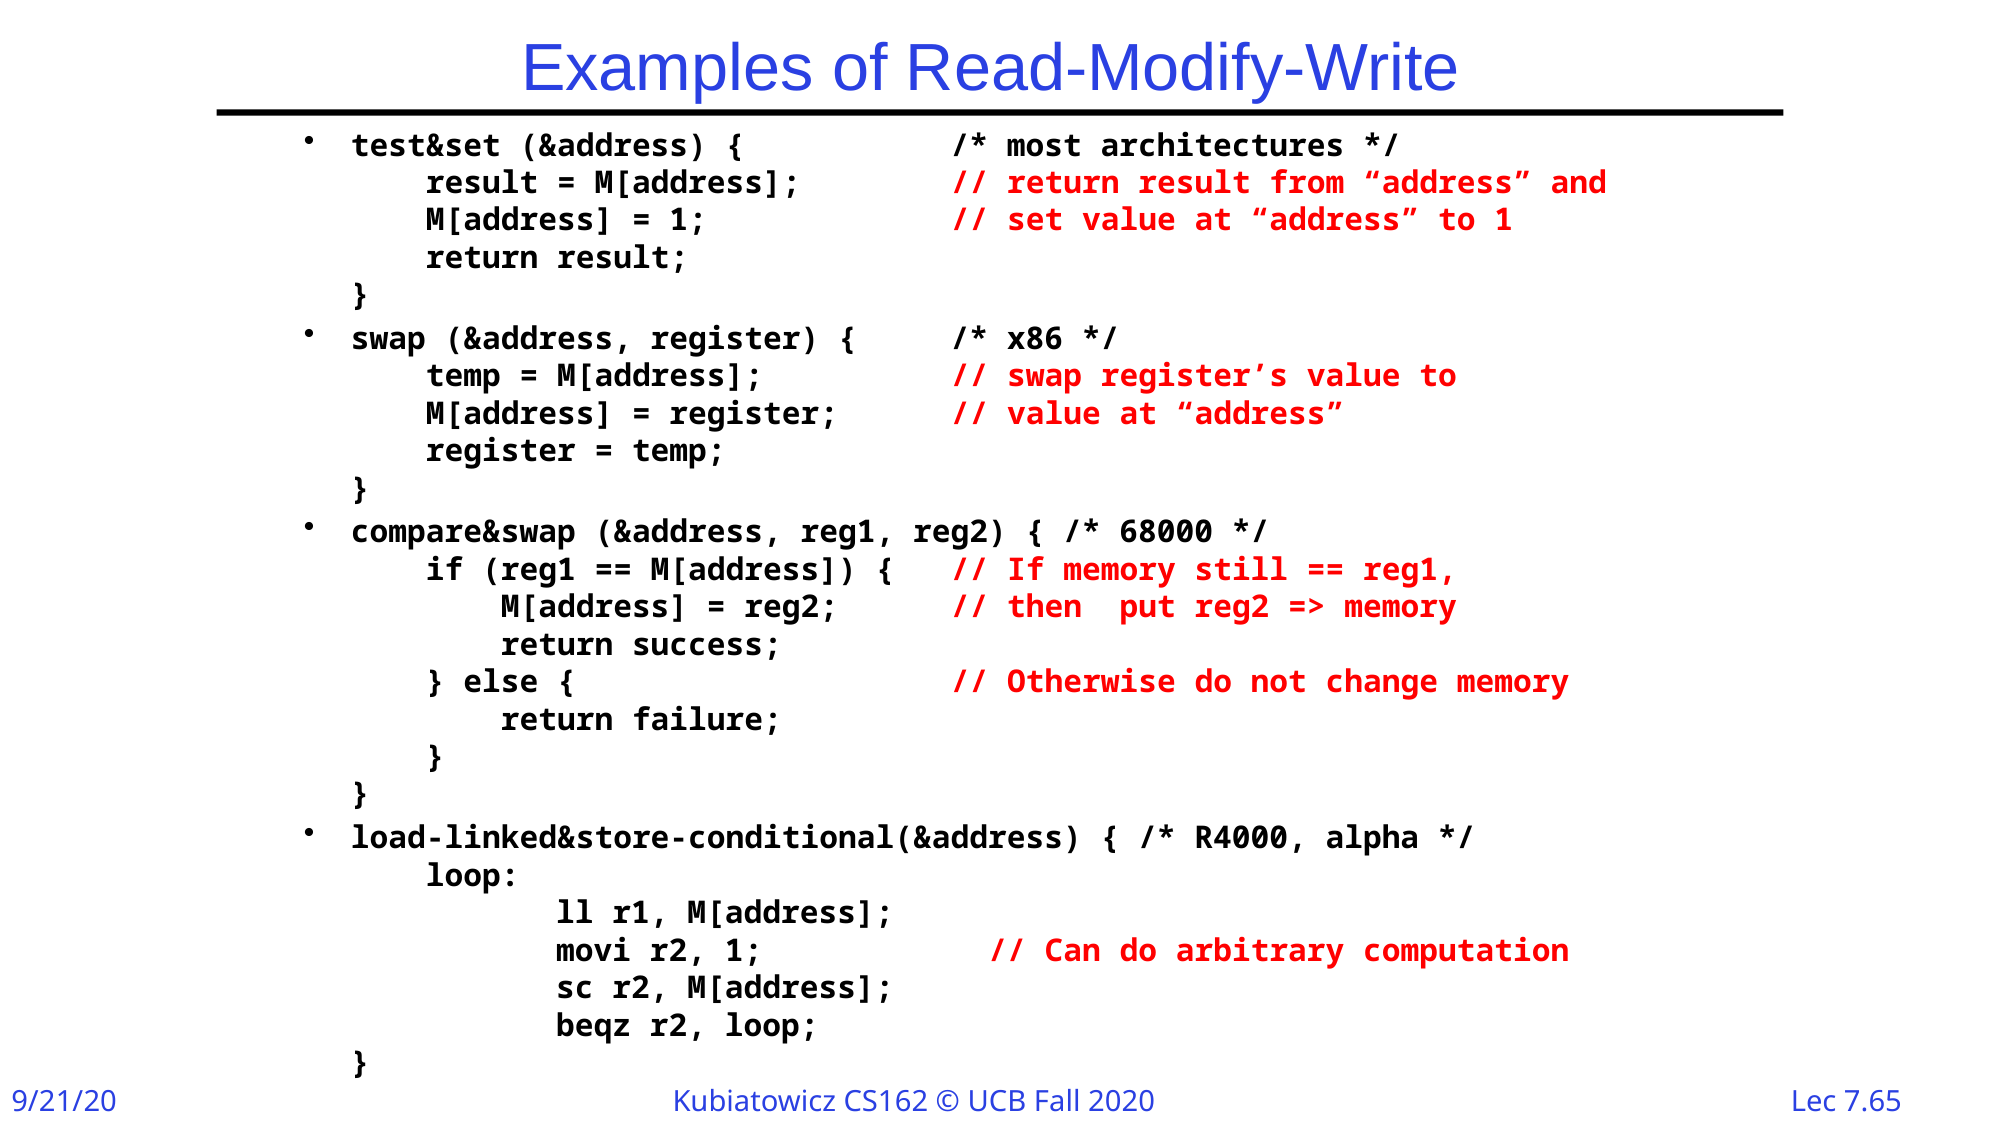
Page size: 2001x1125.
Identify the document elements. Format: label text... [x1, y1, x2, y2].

title Examples of Read-Modify-Write [216, 24, 1784, 113]
list test&set (&address) { /* most architectures */ result = M[address]; // return result from “address” and M[address] = 1; // set value at “address” to 1 return result; } swap (&address, register) { /* x86 */ temp = M[address]; // swap register’s value to M[address] = register; // value at “address” register = temp; } compare&swap (&address, reg1, reg2) { /* 68000 */ if (reg1 == M[address]) { // If memory still == reg1, M[address] = reg2; // then put reg2 => memory return success; } else { // Otherwise do not change memory return failure; } } load-linked&store-conditional(&address) { /* R4000, alpha */ loop: ll r1, M[address]; movi r2, 1; // Can do arbitrary computation sc r2, M[address]; beqz r2, loop; } [289, 117, 1752, 1068]
